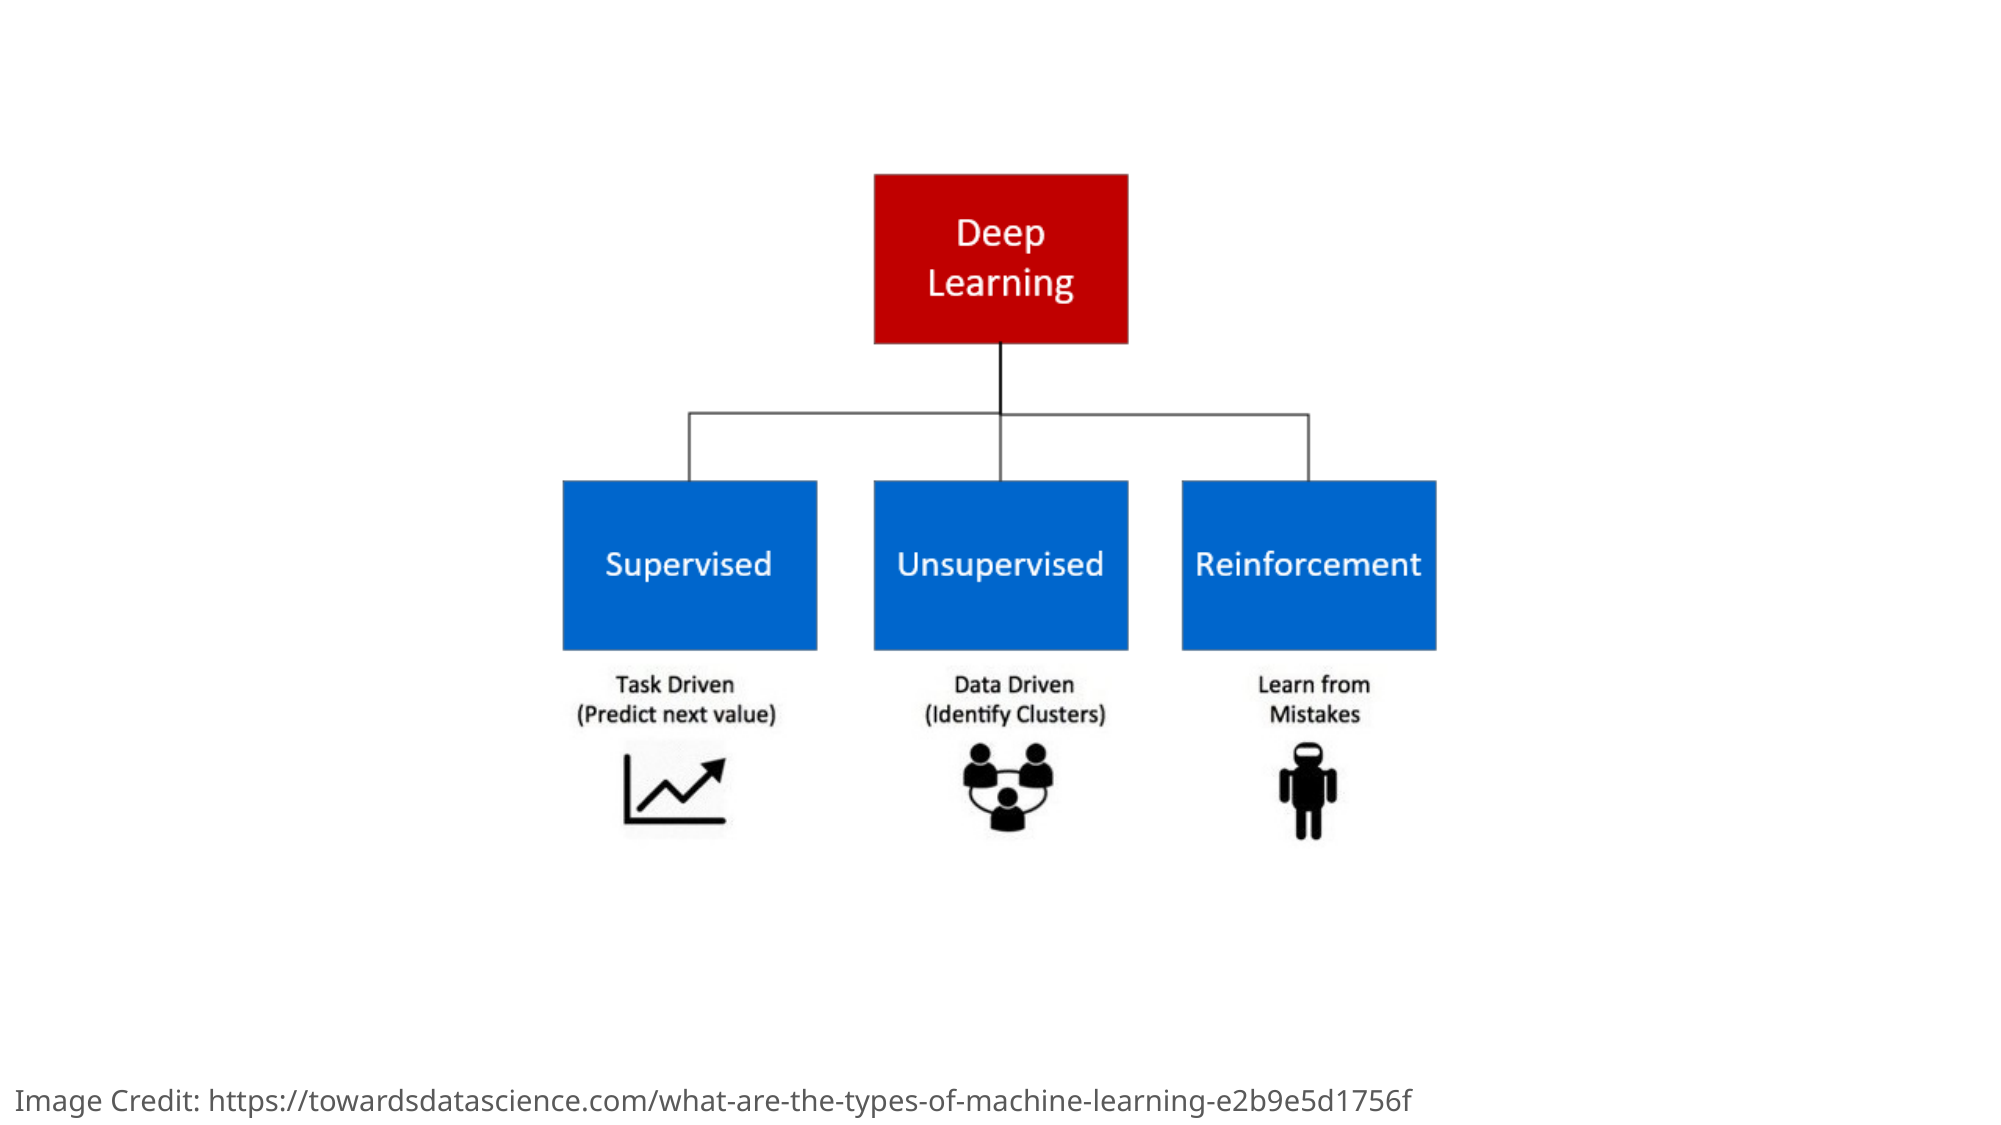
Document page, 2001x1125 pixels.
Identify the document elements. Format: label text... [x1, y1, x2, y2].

picture [527, 157, 1473, 849]
text_box Image Credit: https://towardsdatascience.com/what-are-the-types-of-machine-learning-e2b9e5d1756f [0, 1074, 2000, 1125]
